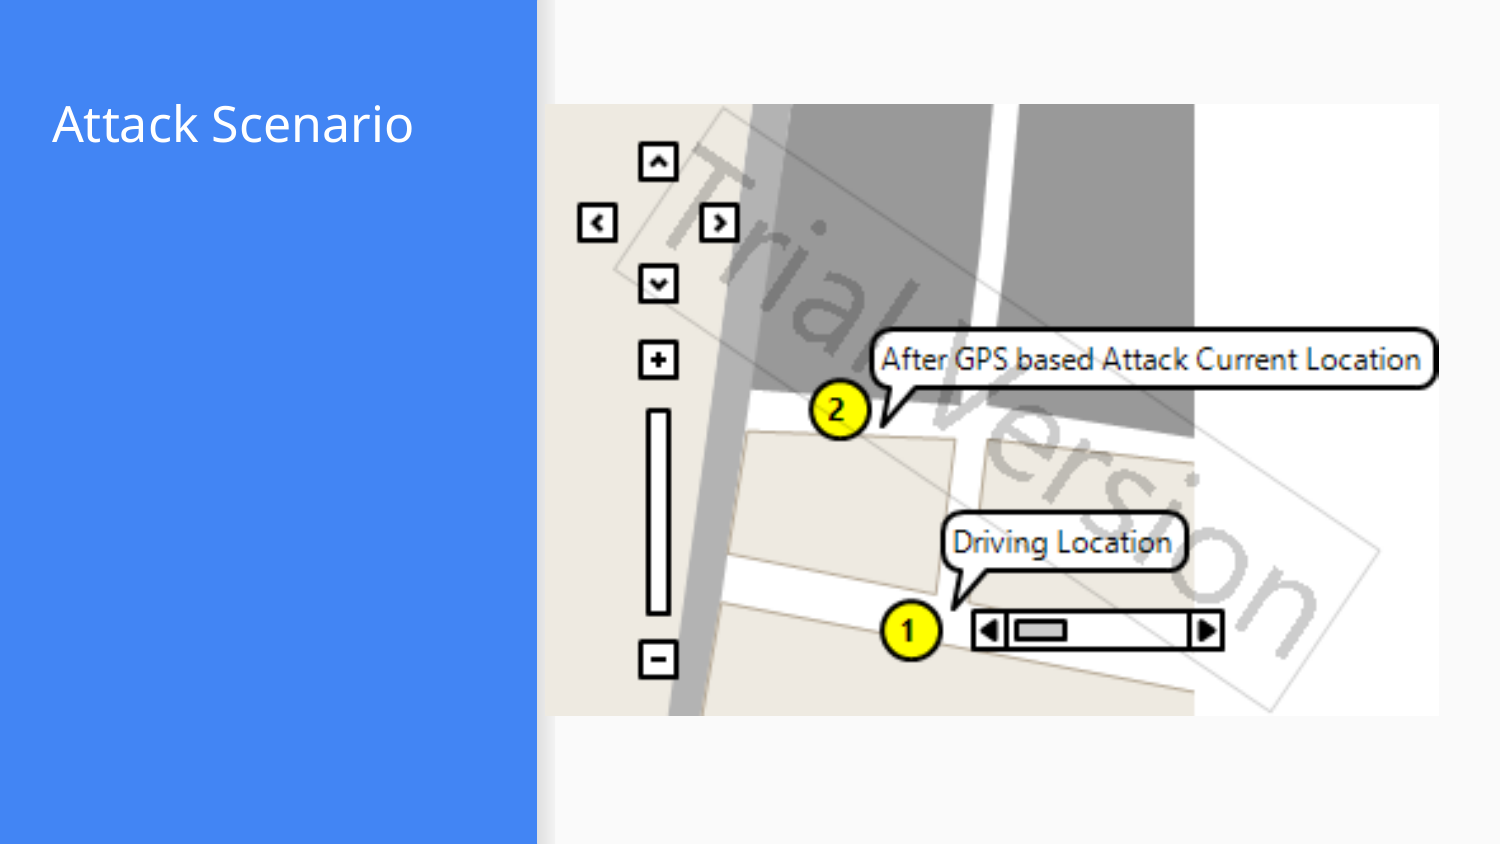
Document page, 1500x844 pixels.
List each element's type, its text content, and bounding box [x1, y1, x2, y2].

picture [545, 103, 1439, 716]
title Attack Scenario [37, 58, 498, 168]
